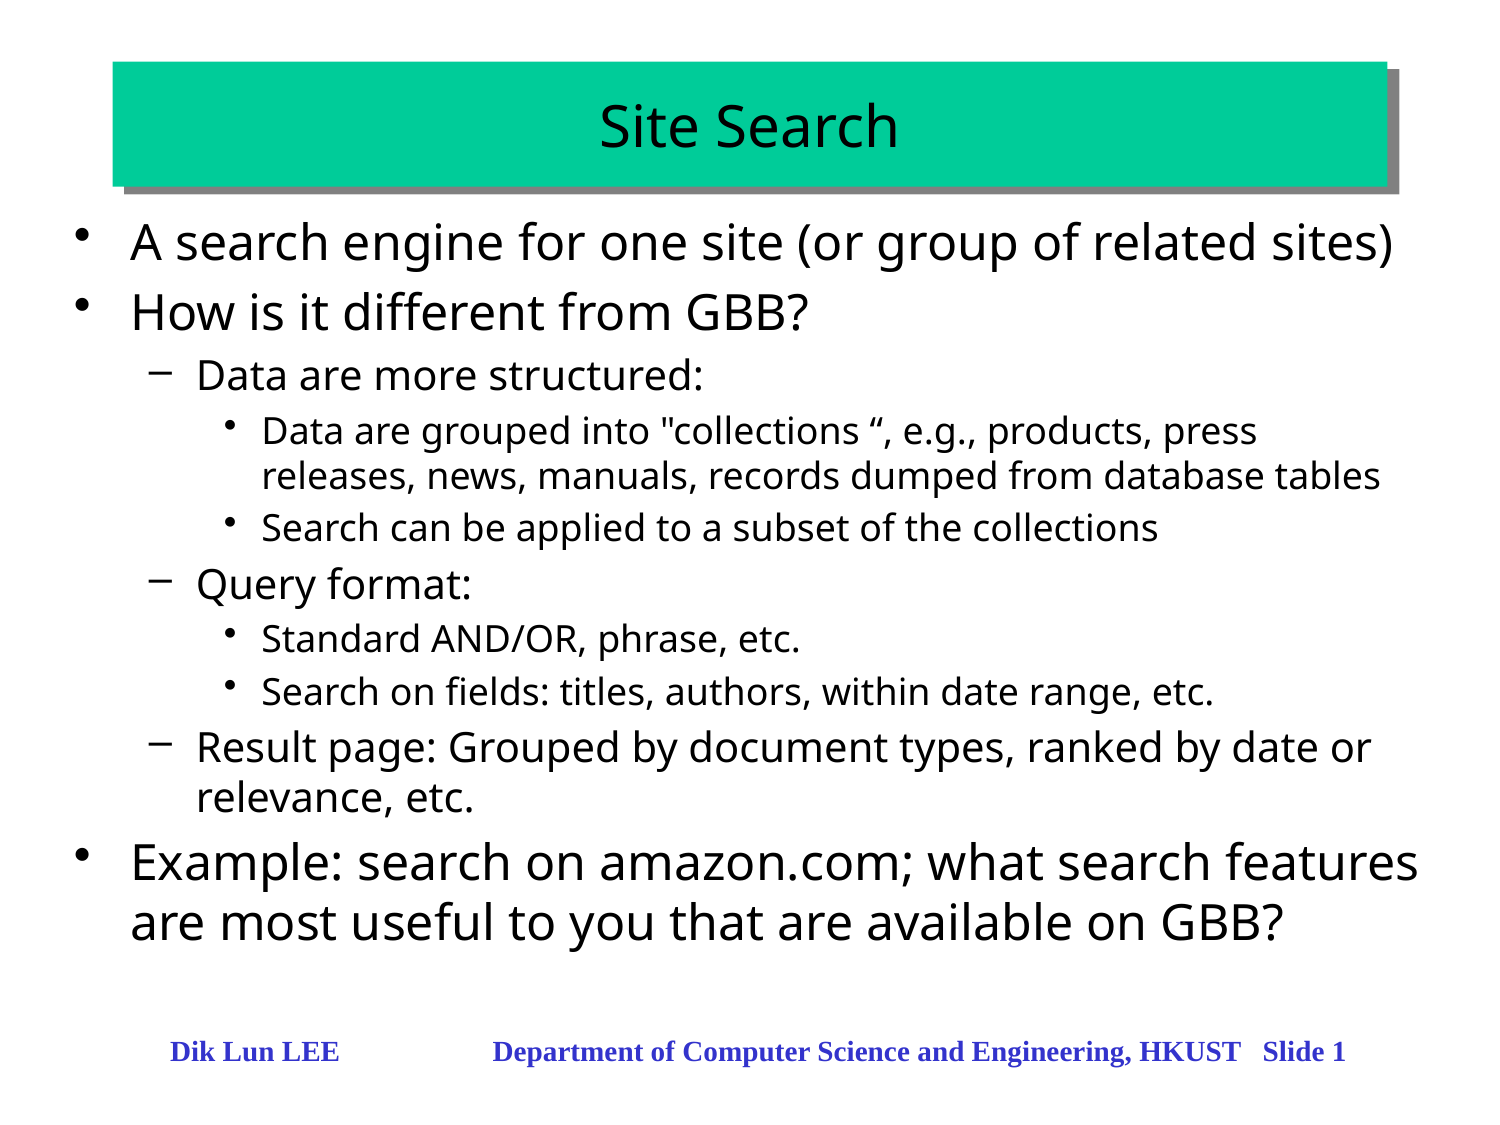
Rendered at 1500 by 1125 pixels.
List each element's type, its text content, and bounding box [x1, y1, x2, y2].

list A search engine for one site (or group of related sites) How is it different from GBB? Data are more structured: Data are grouped into "collections “, e.g., products, press releases, news, manuals, records dumped from database tables Search can be applied to a subset of the collections Query format: Standard AND/OR, phrase, etc. Search on fields: titles, authors, within date range, etc. Result page: Grouped by document types, ranked by date or relevance, etc. Example: search on amazon.com; what search features are most useful to you that are available on GBB? [58, 203, 1436, 995]
title Site Search [112, 61, 1388, 187]
footer Dik Lun LEE Department of Computer Science and Engineering, HKUST Slide 1 [75, 1025, 1450, 1100]
